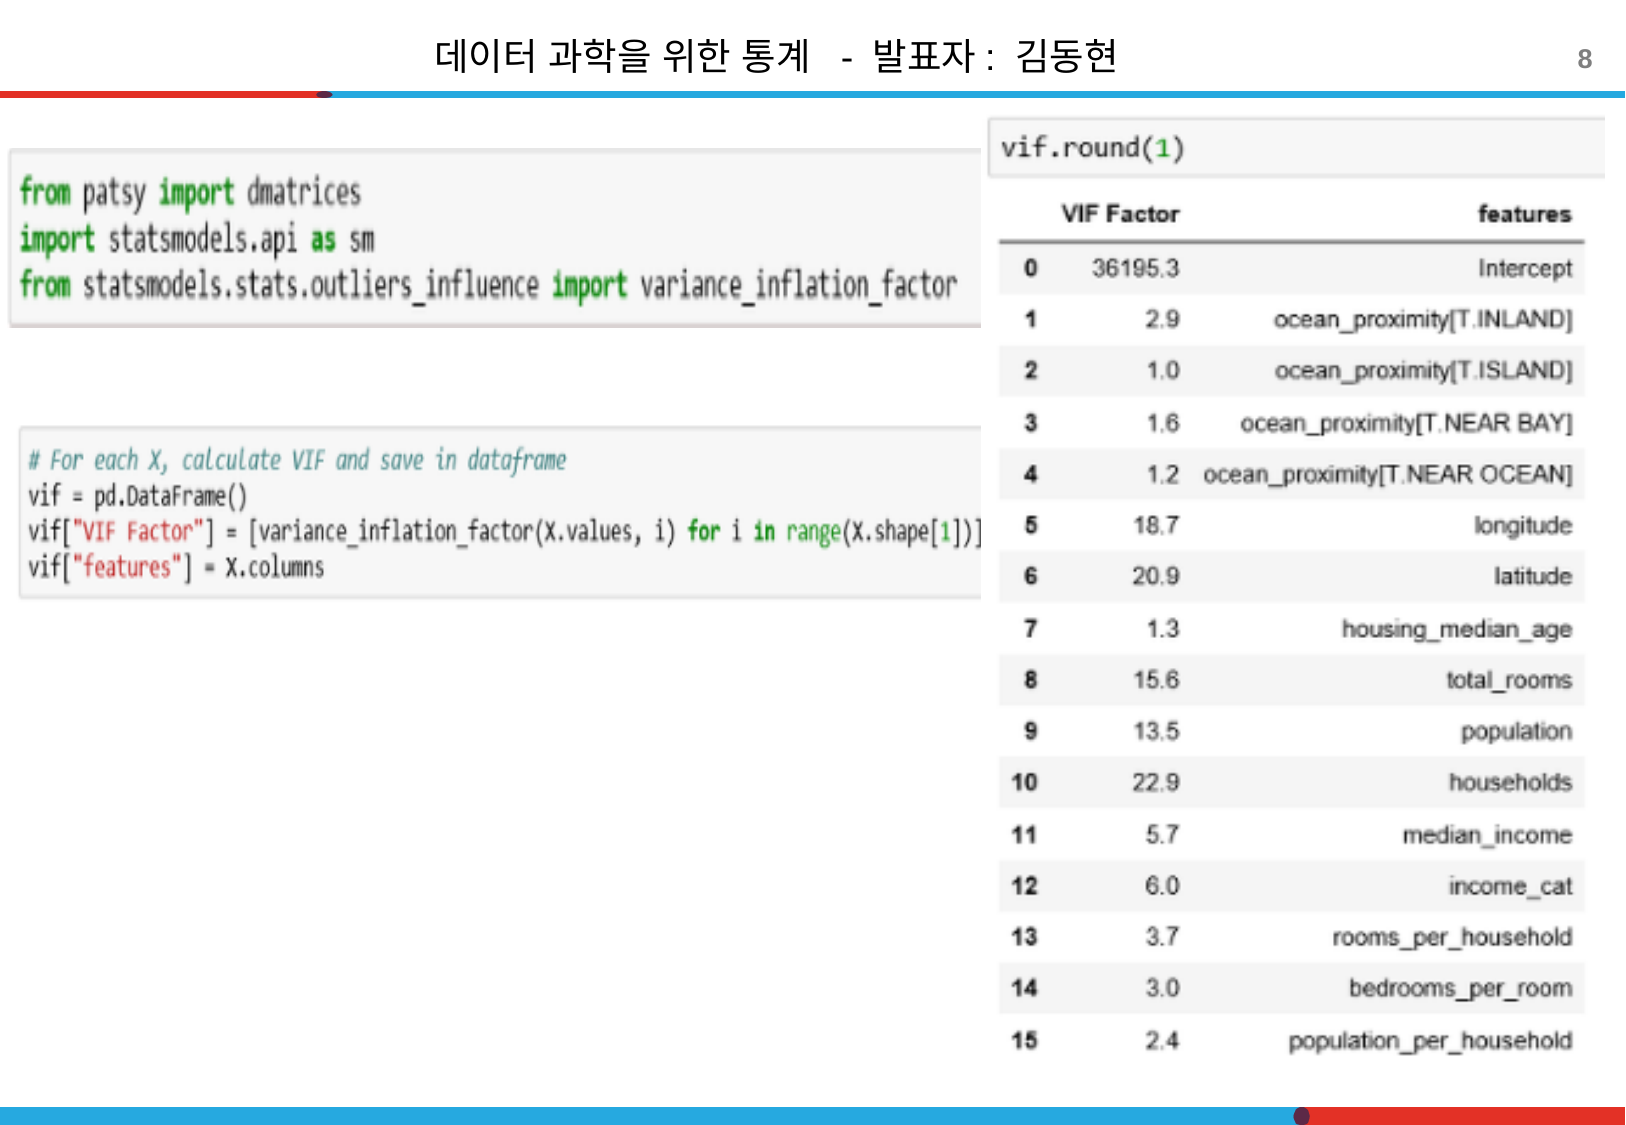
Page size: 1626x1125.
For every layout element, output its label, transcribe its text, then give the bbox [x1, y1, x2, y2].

picture [0, 1107, 1625, 1125]
text_box 8 [1517, 32, 1605, 82]
picture [1508, 91, 1625, 98]
picture [0, 91, 45, 98]
picture [2, 99, 1606, 1093]
text_box 데이터 과학을 위한 통계 - 발표자: 김동현 [45, 25, 1508, 146]
